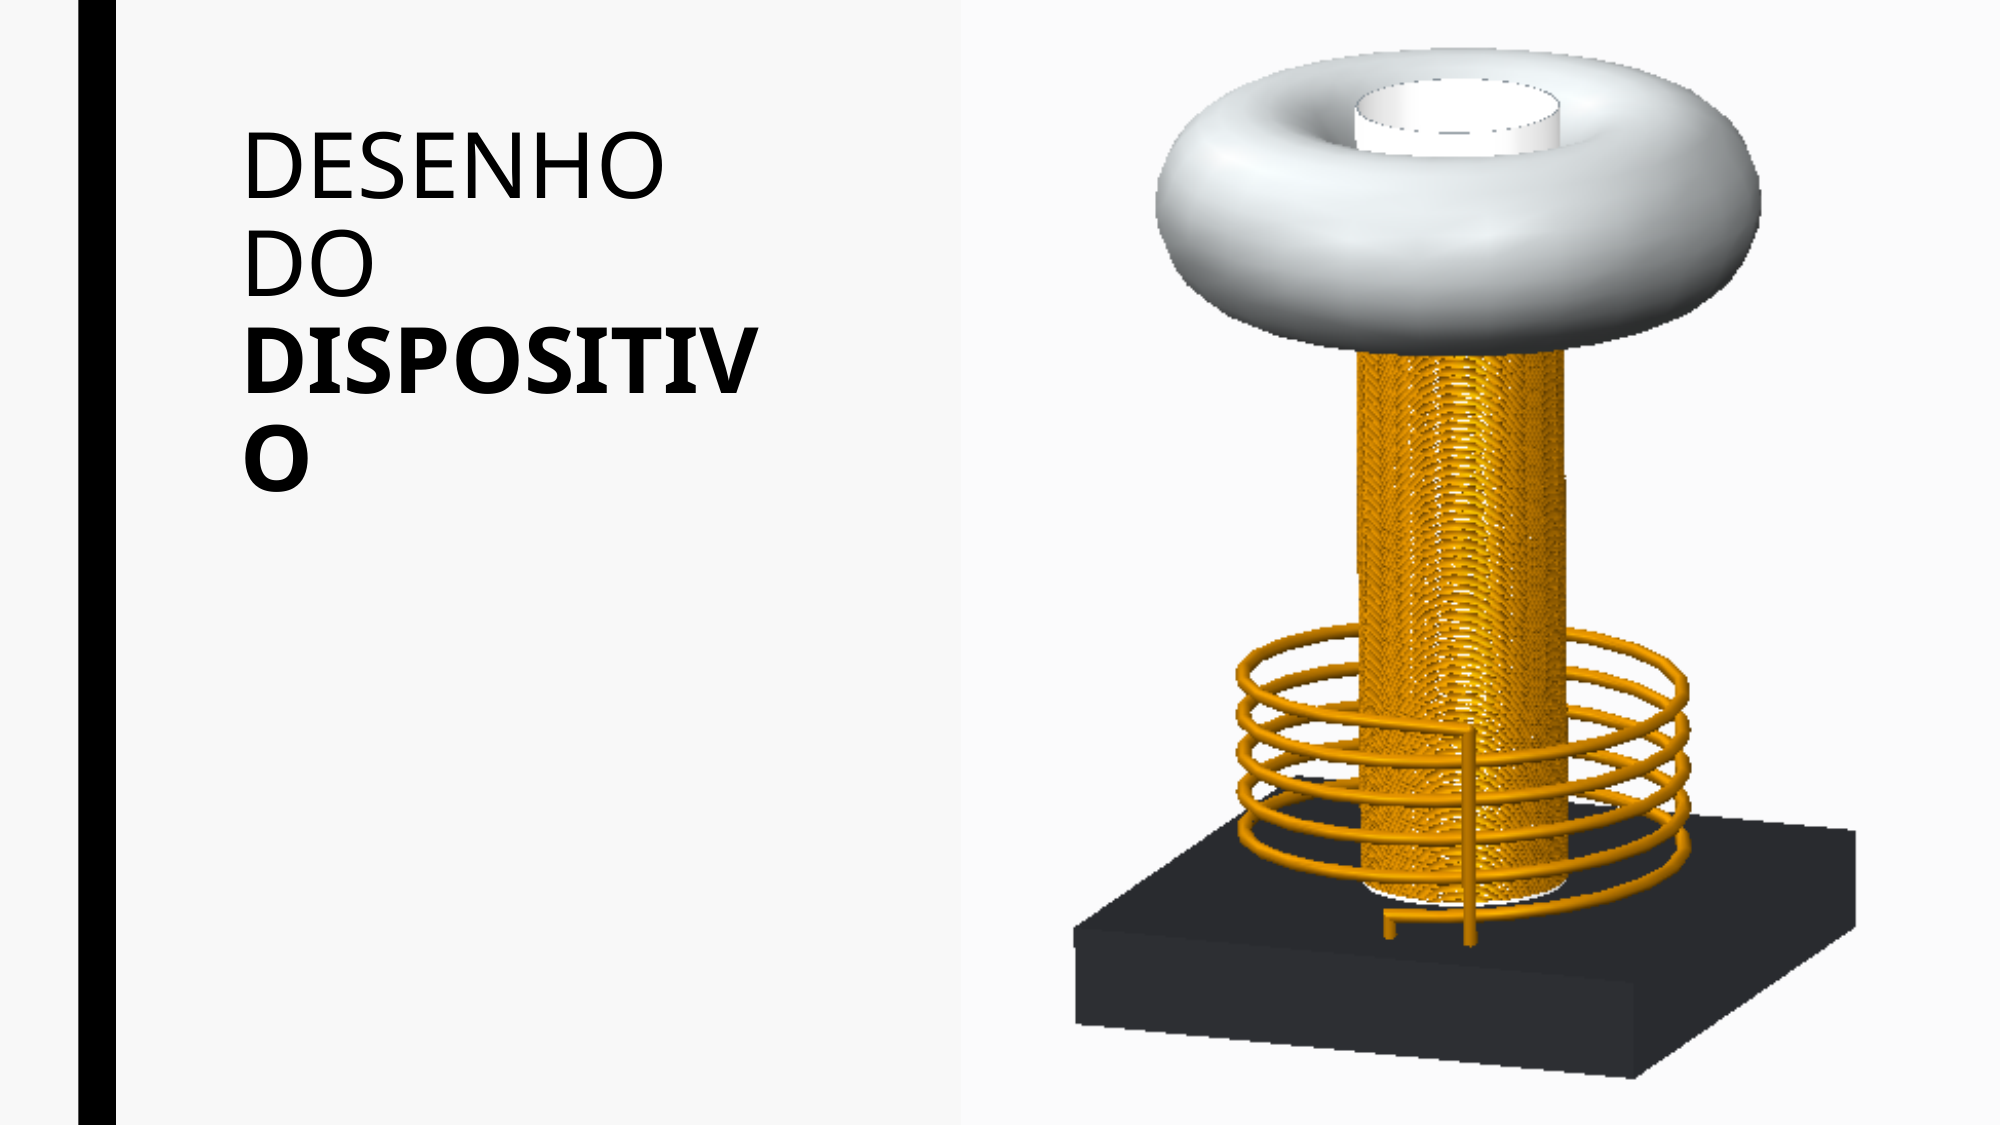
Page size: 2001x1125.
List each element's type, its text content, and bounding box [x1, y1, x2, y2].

title DESENHO DO DISPOSITIVO [225, 112, 832, 1008]
picture [961, 0, 2000, 1125]
